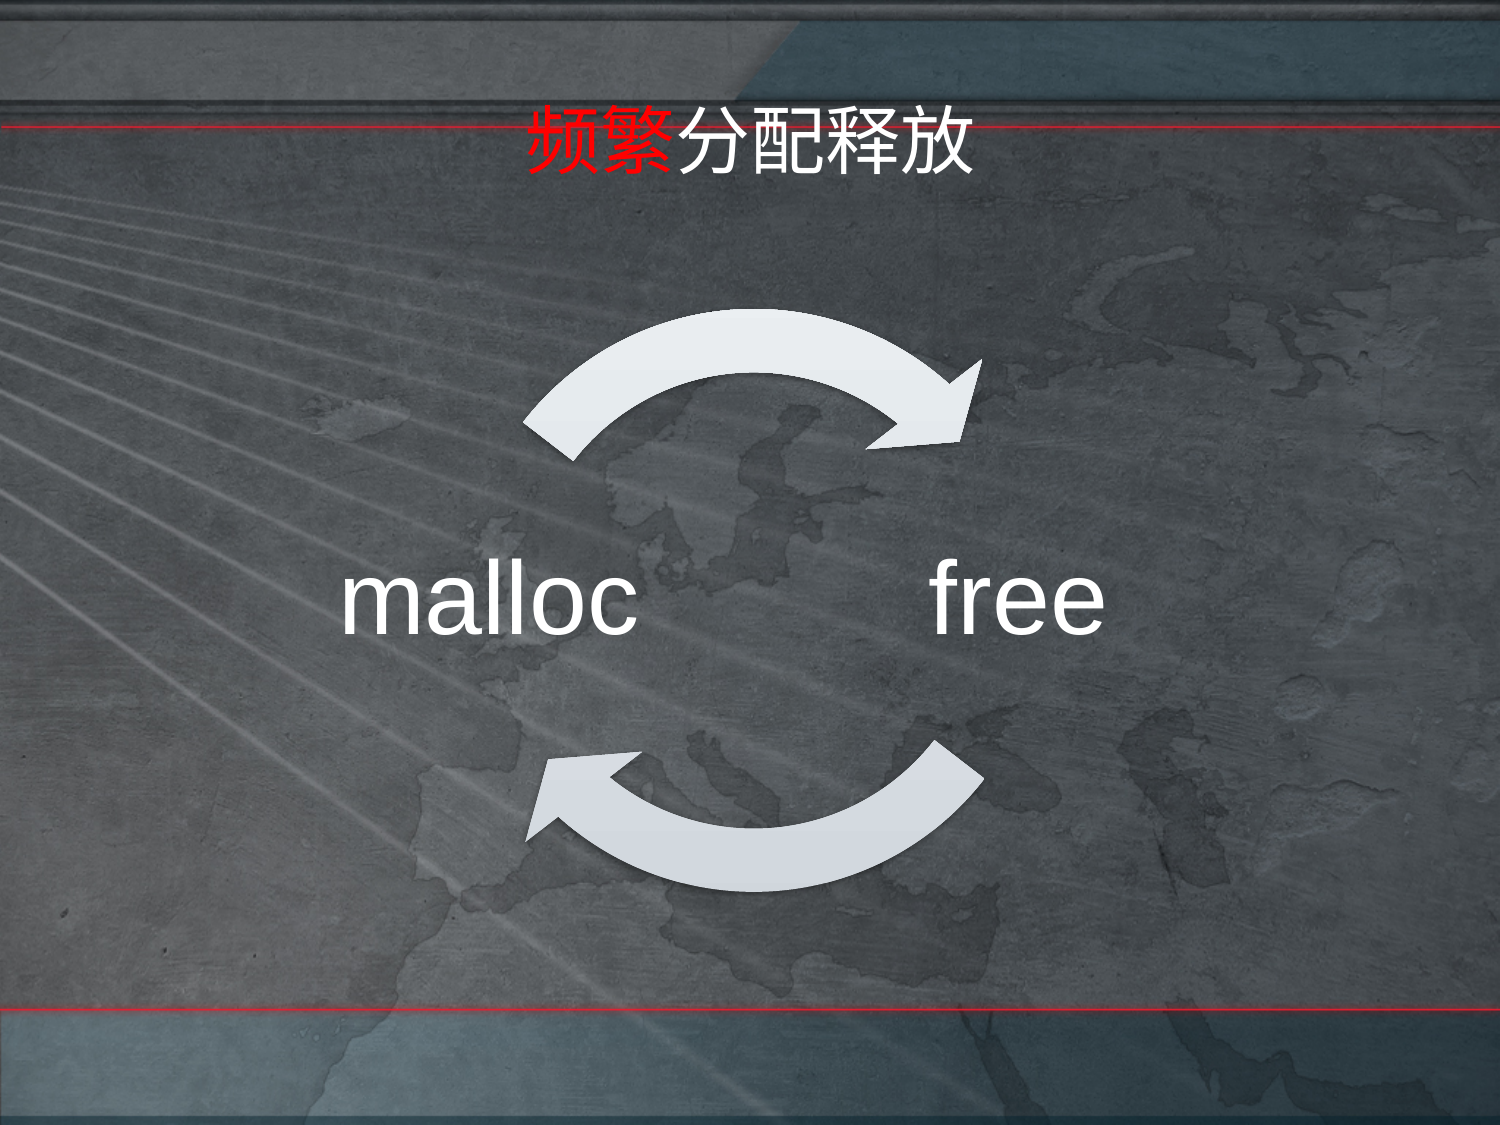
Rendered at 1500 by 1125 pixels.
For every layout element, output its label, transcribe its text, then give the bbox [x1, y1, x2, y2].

picture [0, 0, 1500, 1125]
title 频繁分配释放 [75, 45, 1425, 233]
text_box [253, 266, 1255, 935]
